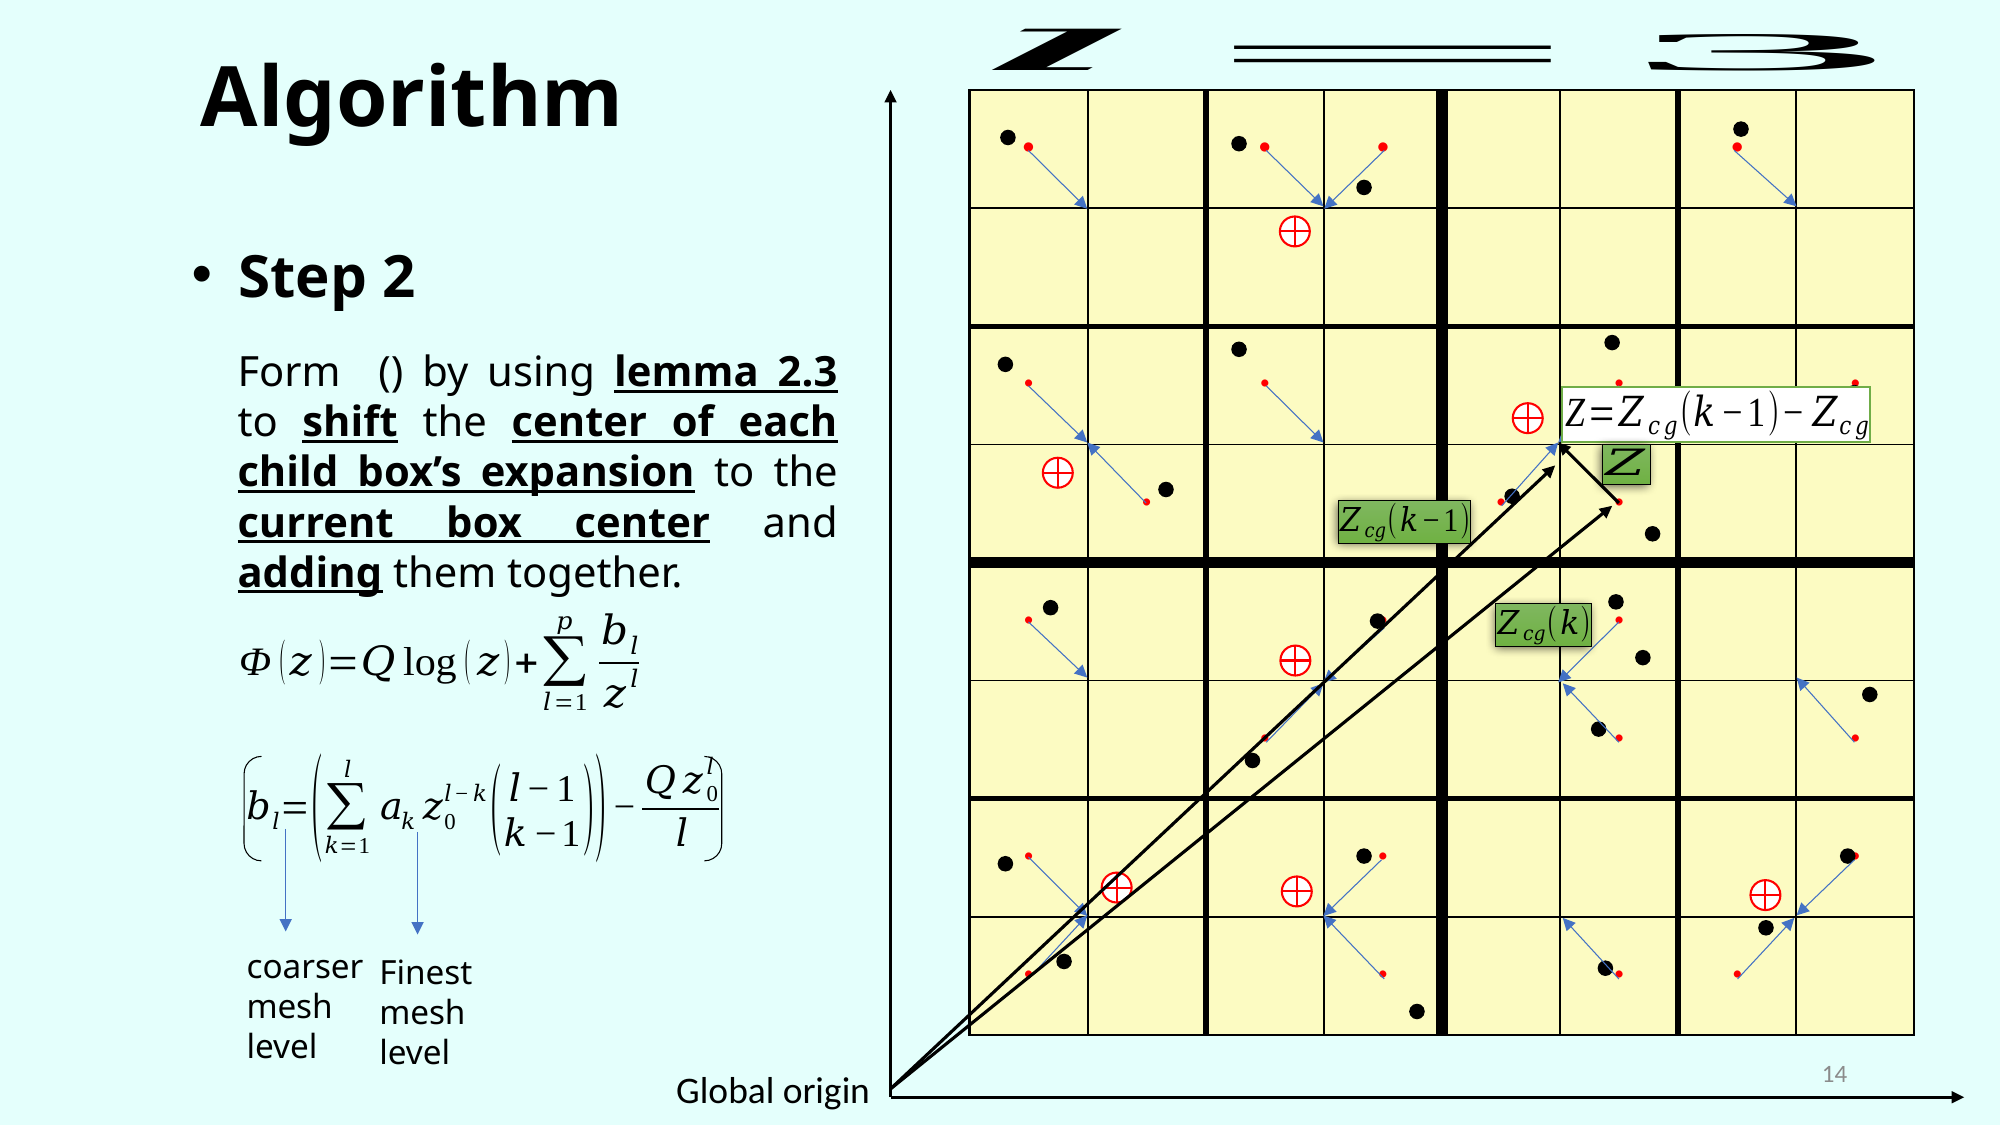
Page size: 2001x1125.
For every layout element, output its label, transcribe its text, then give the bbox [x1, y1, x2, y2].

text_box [890, 90, 1964, 1098]
text_box Global origin [661, 1058, 891, 1119]
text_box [890, 465, 1556, 1090]
text_box Algorithm [185, 35, 1819, 151]
text_box coarser mesh level [231, 937, 400, 1073]
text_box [1556, 505, 1613, 1090]
text_box Step 2 [176, 231, 457, 317]
slide_number 14 [1412, 1099, 1863, 1103]
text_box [239, 606, 722, 866]
text_box Finest mesh level [364, 944, 505, 1079]
